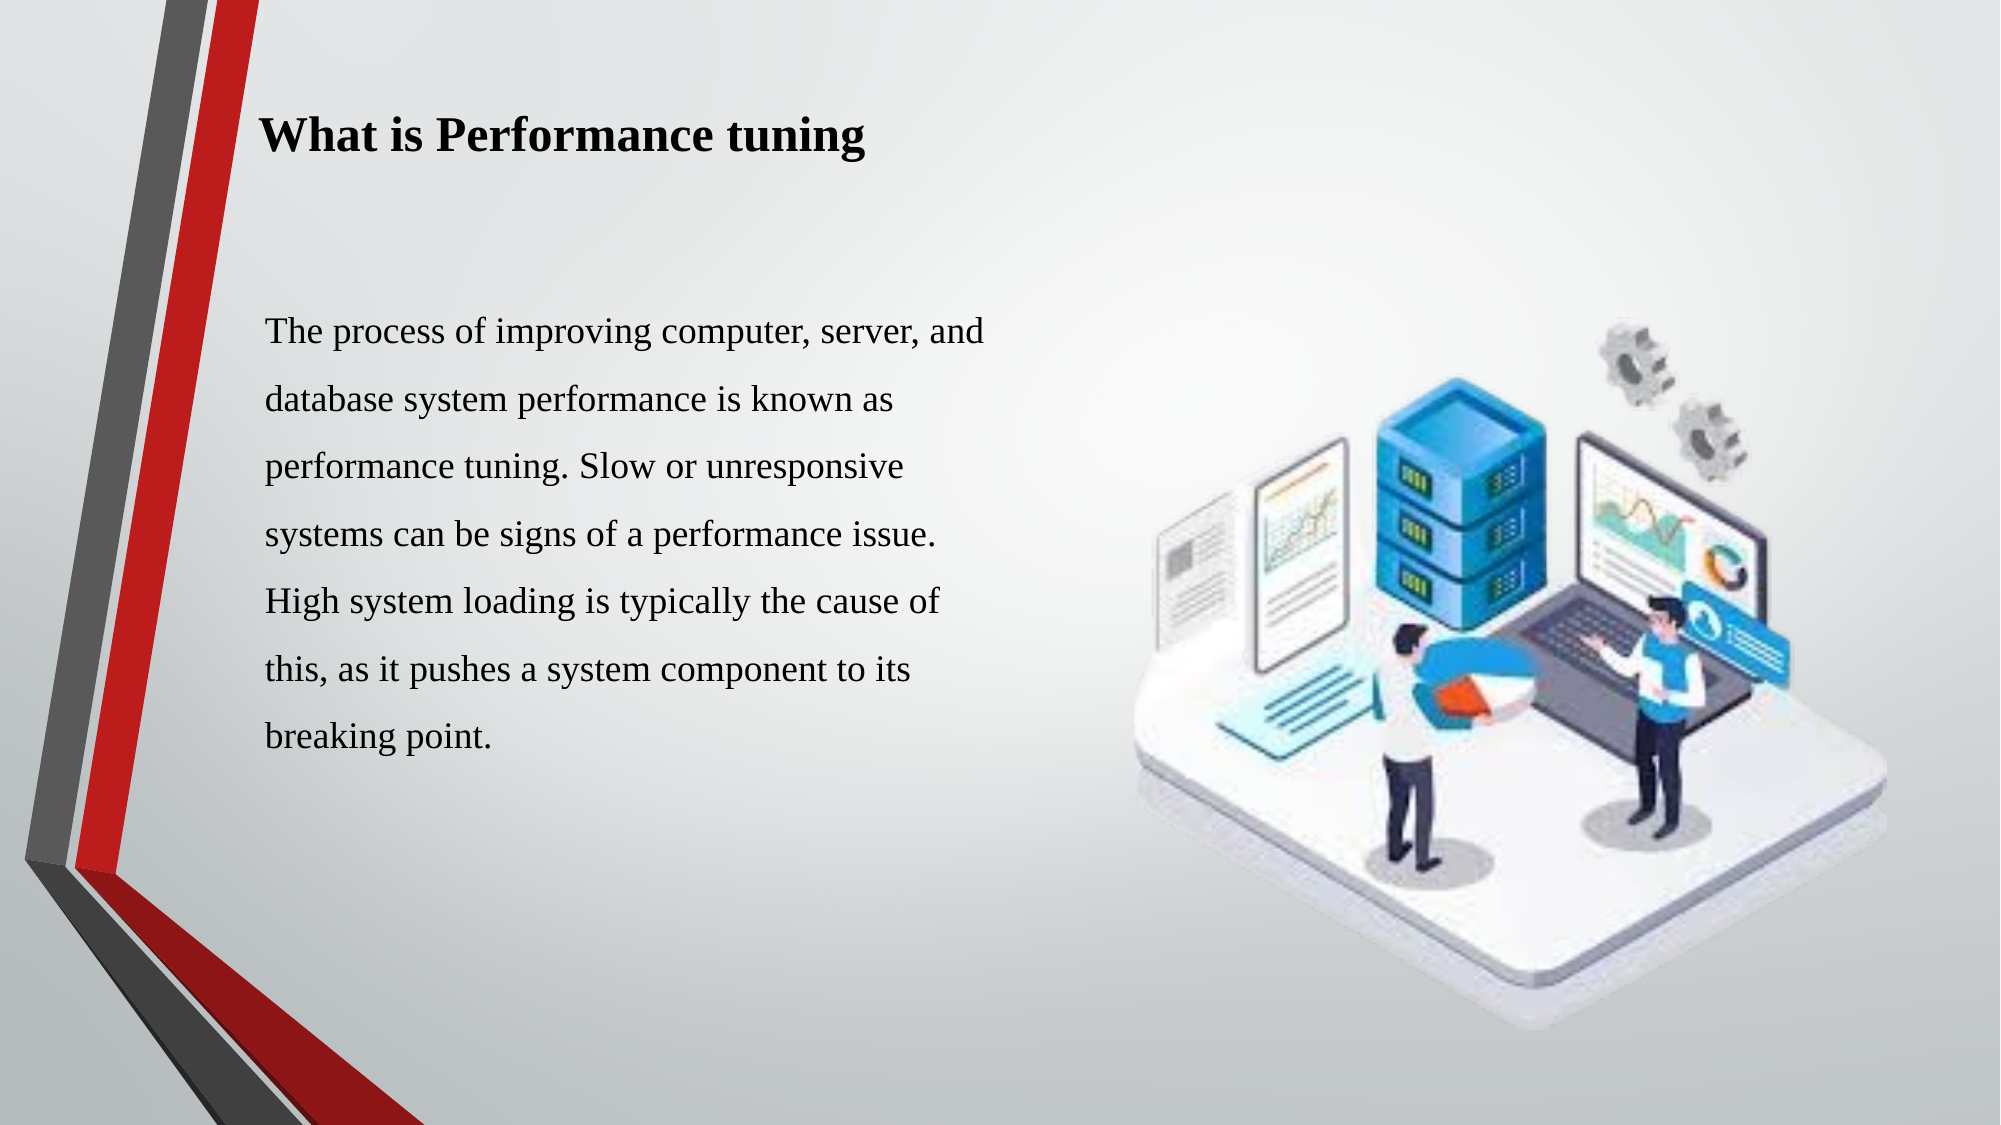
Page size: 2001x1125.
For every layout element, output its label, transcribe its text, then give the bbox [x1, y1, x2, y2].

picture [1133, 306, 1888, 1031]
text_box The process of improving computer, server, and database system performance is known as performance tuning. Slow or unresponsive systems can be signs of a performance issue. High system loading is typically the cause of this, as it pushes a system component to its breaking point. [250, 276, 1000, 764]
text_box What is Performance tuning [243, 93, 1887, 180]
